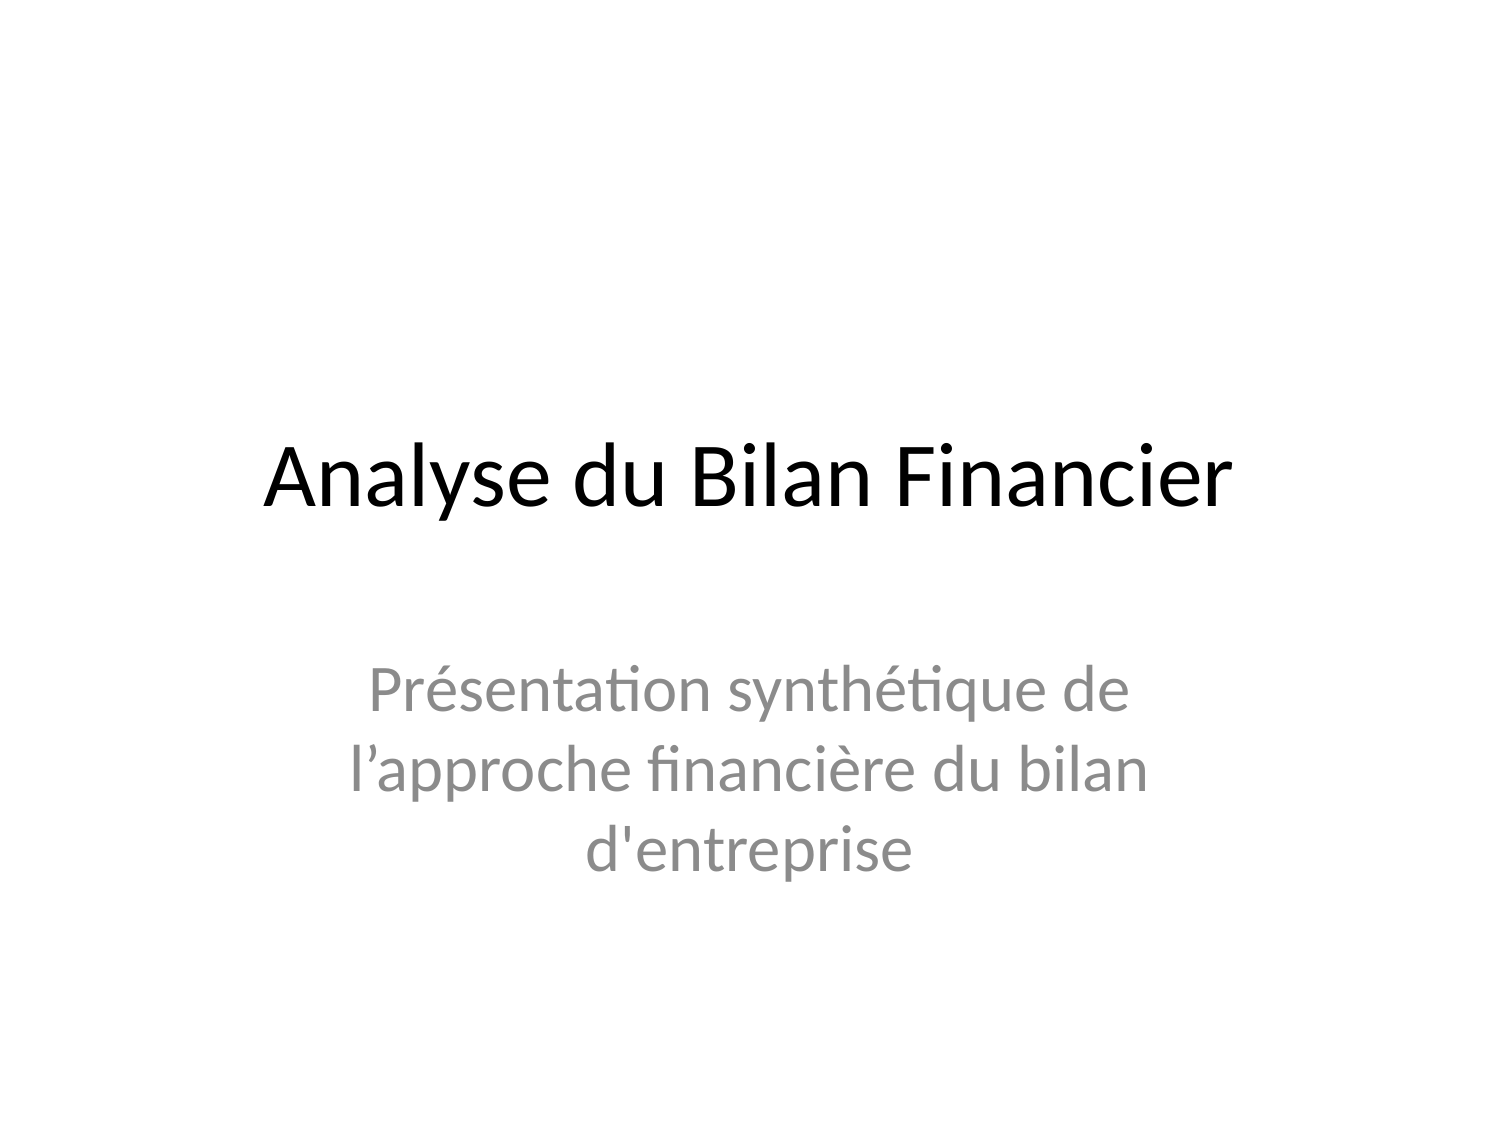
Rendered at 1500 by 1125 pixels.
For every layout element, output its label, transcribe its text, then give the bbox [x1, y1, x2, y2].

subtitle Présentation synthétique de l’approche financière du bilan d'entreprise [225, 637, 1275, 925]
title Analyse du Bilan Financier [112, 349, 1388, 591]
